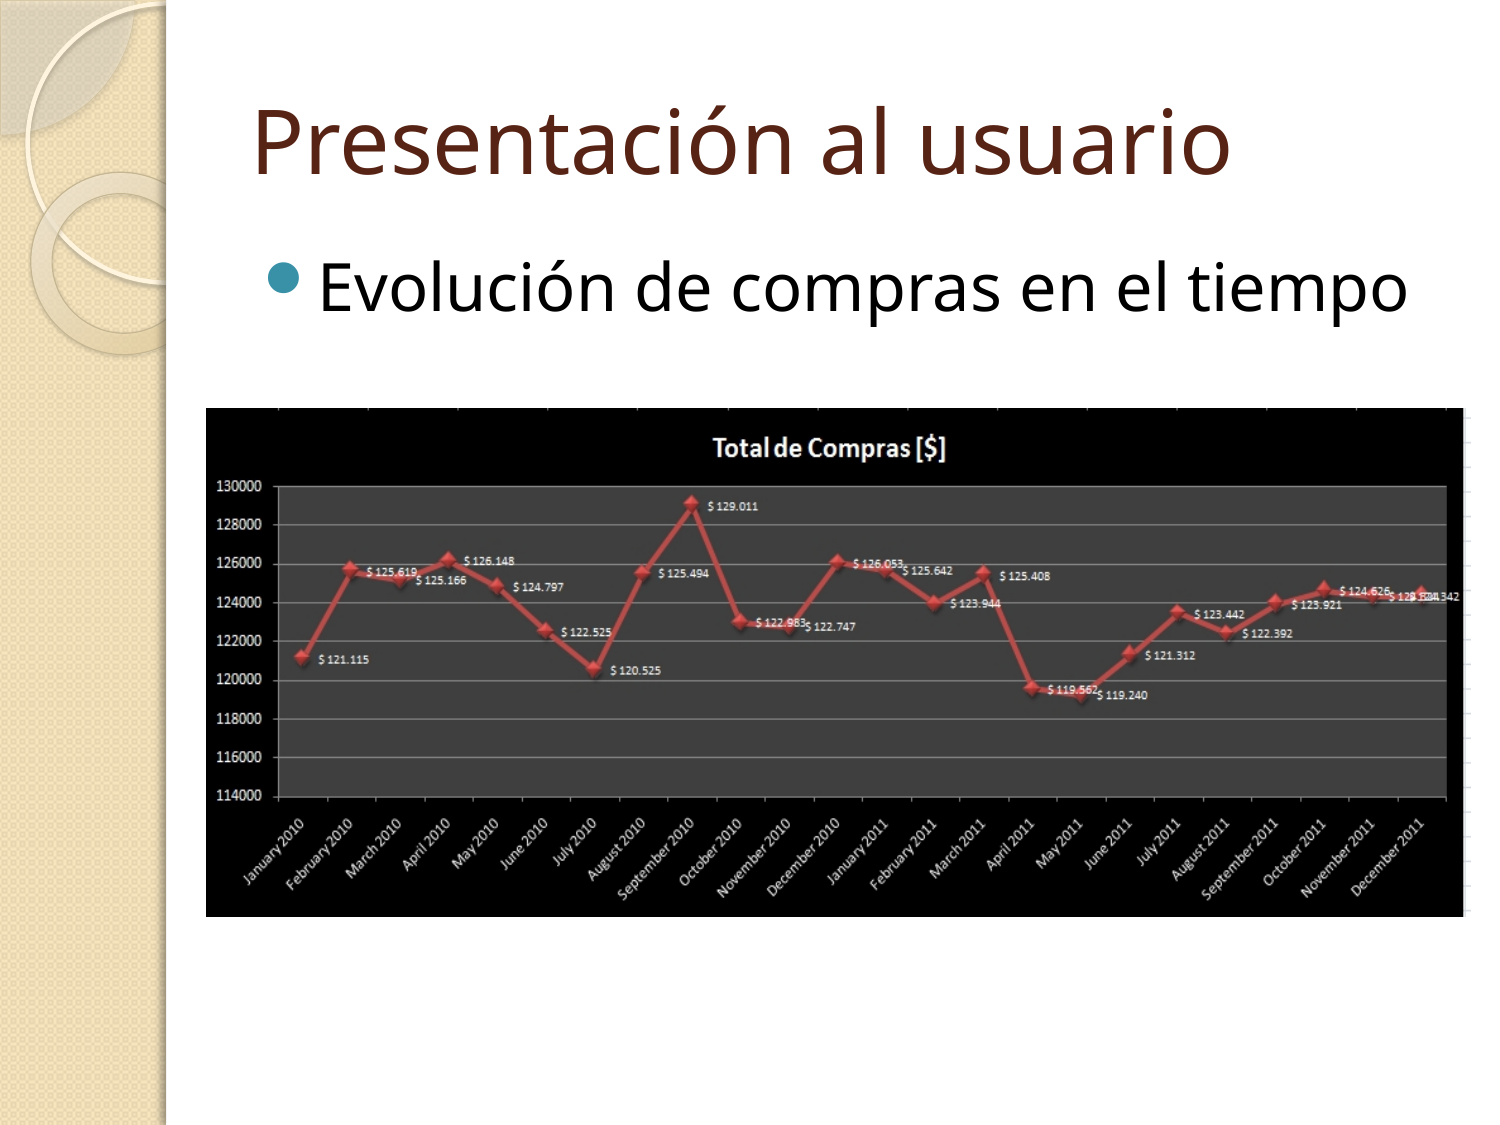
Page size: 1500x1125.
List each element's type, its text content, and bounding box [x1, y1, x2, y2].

picture [206, 408, 1471, 918]
list Evolución de compras en el tiempo [235, 237, 1459, 350]
title Presentación al usuario [235, 45, 1466, 233]
